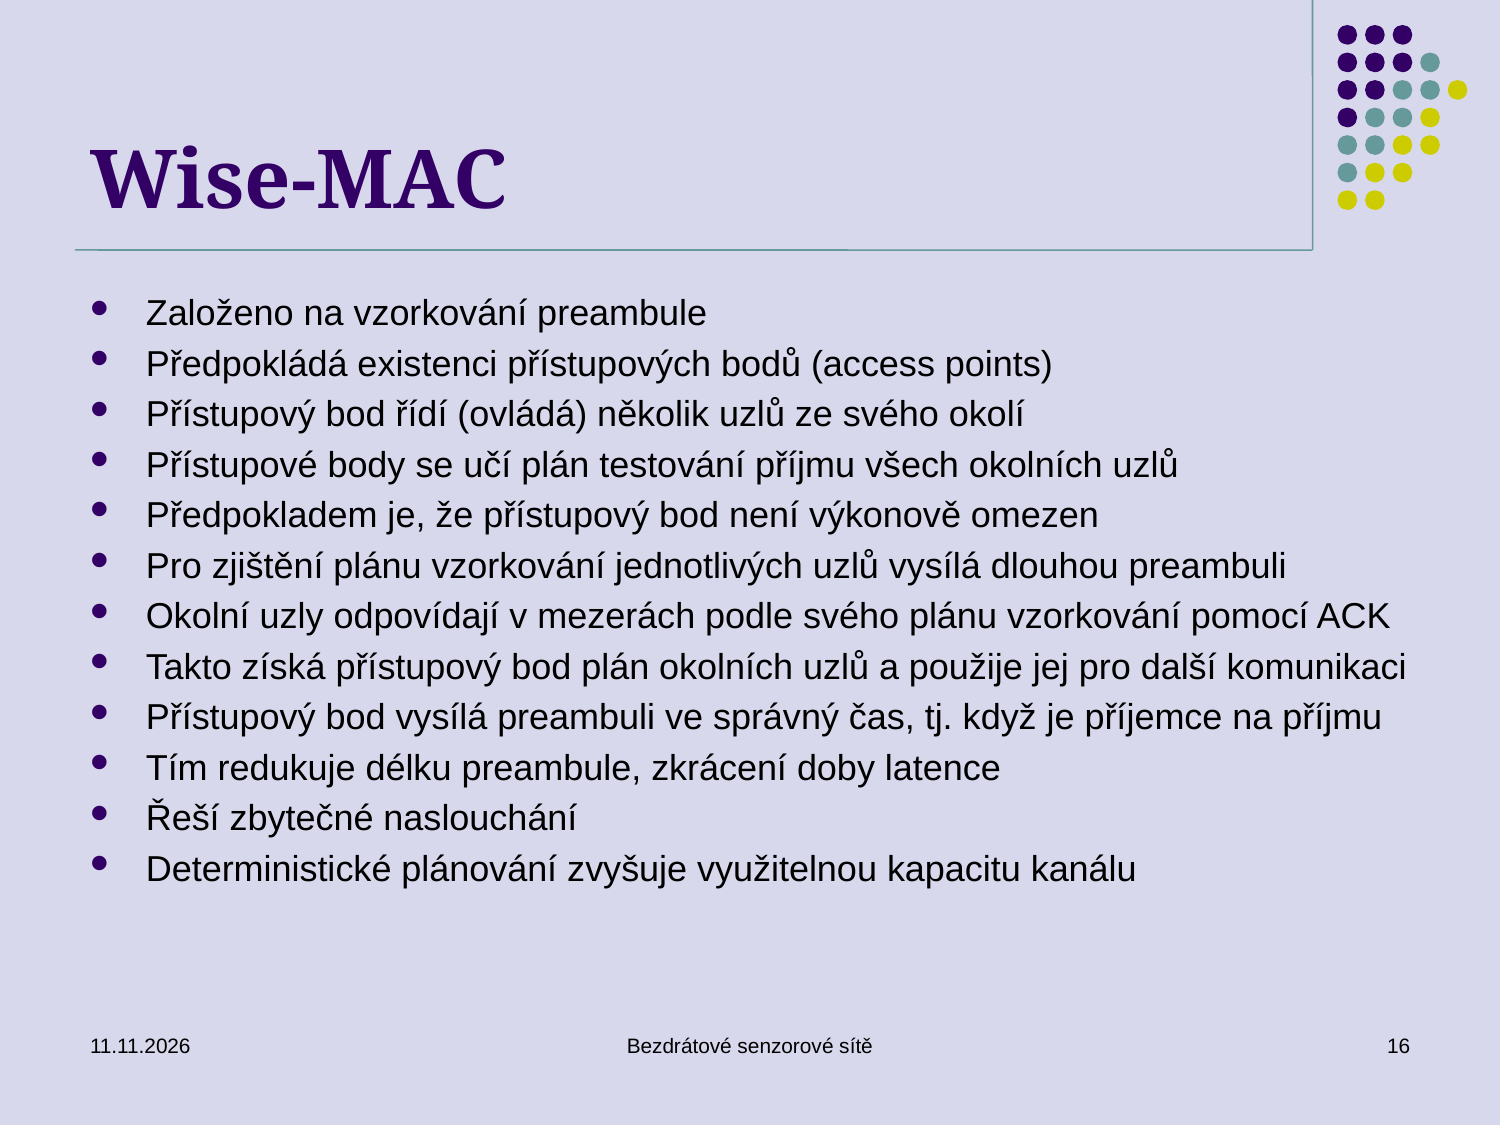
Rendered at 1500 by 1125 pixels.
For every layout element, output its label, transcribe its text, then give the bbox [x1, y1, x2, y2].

slide_number 16 [1074, 1025, 1425, 1100]
slide_number 26. 11. 2019 [75, 1025, 425, 1100]
title Wise-MAC [75, 20, 1313, 233]
footer Bezdrátové senzorové sítě [512, 1025, 988, 1100]
list Založeno na vzorkování preambule Předpokládá existenci přístupových bodů (access points) Přístupový bod řídí (ovládá) několik uzlů ze svého okolí Přístupové body se učí plán testování příjmu všech okolních uzlů Předpokladem je, že přístupový bod není výkonově omezen Pro zjištění plánu vzorkování jednotlivých uzlů vysílá dlouhou preambuli Okolní uzly odpovídají v mezerách podle svého plánu vzorkování pomocí ACK Takto získá přístupový bod plán okolních uzlů a použije jej pro další komunikaci Přístupový bod vysílá preambuli ve správný čas, tj. když je příjemce na příjmu Tím redukuje délku preambule, zkrácení doby latence Řeší zbytečné naslouchání Deterministické plánování zvyšuje využitelnou kapacitu kanálu [75, 282, 1425, 1006]
